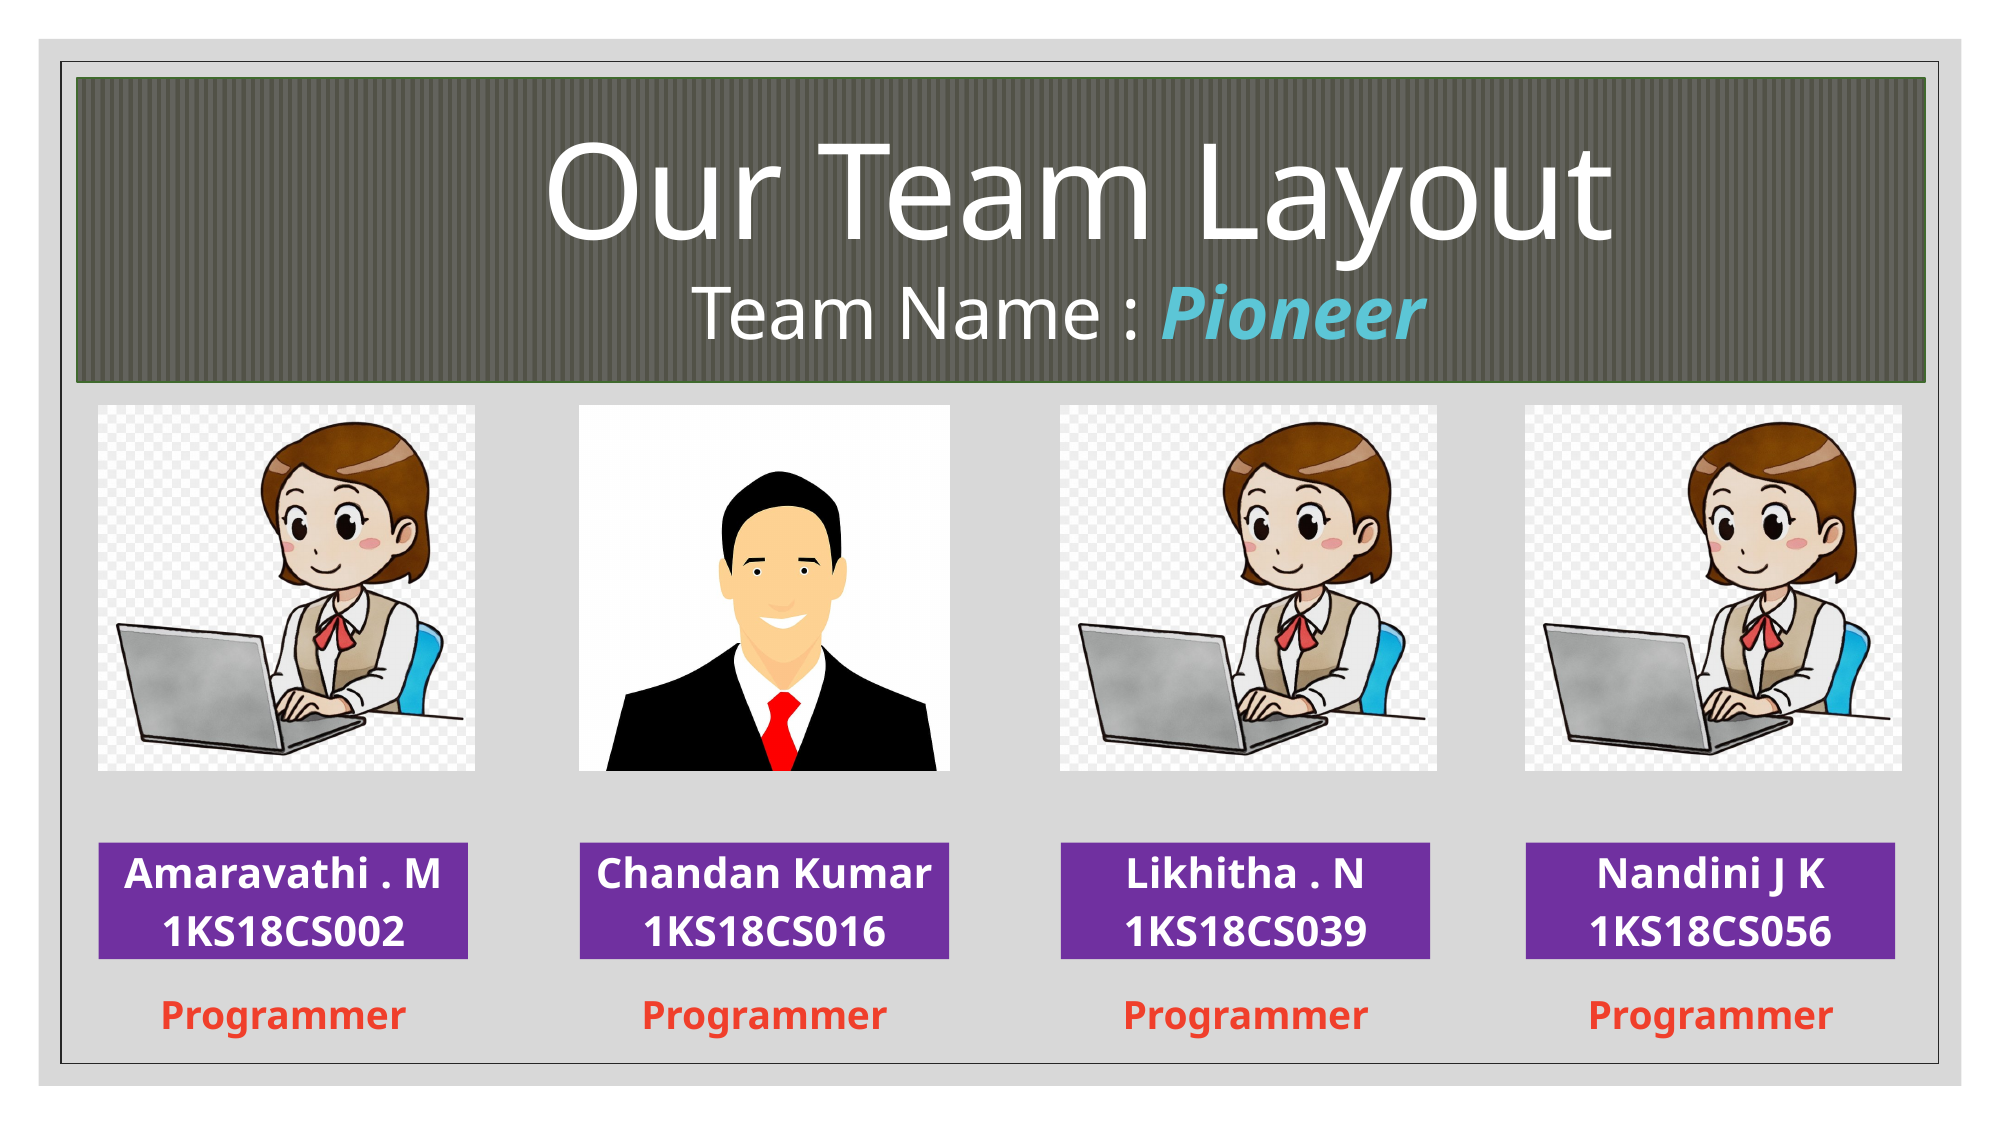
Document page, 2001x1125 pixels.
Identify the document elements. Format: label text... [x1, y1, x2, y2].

picture [579, 405, 950, 771]
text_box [1060, 842, 1431, 1047]
picture [98, 405, 475, 771]
text_box Our Team Layout Team Name : Pioneer [76, 77, 1926, 383]
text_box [98, 842, 468, 1047]
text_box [579, 842, 950, 1047]
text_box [1525, 842, 1896, 1047]
picture [1525, 405, 1902, 771]
picture [1060, 405, 1437, 771]
